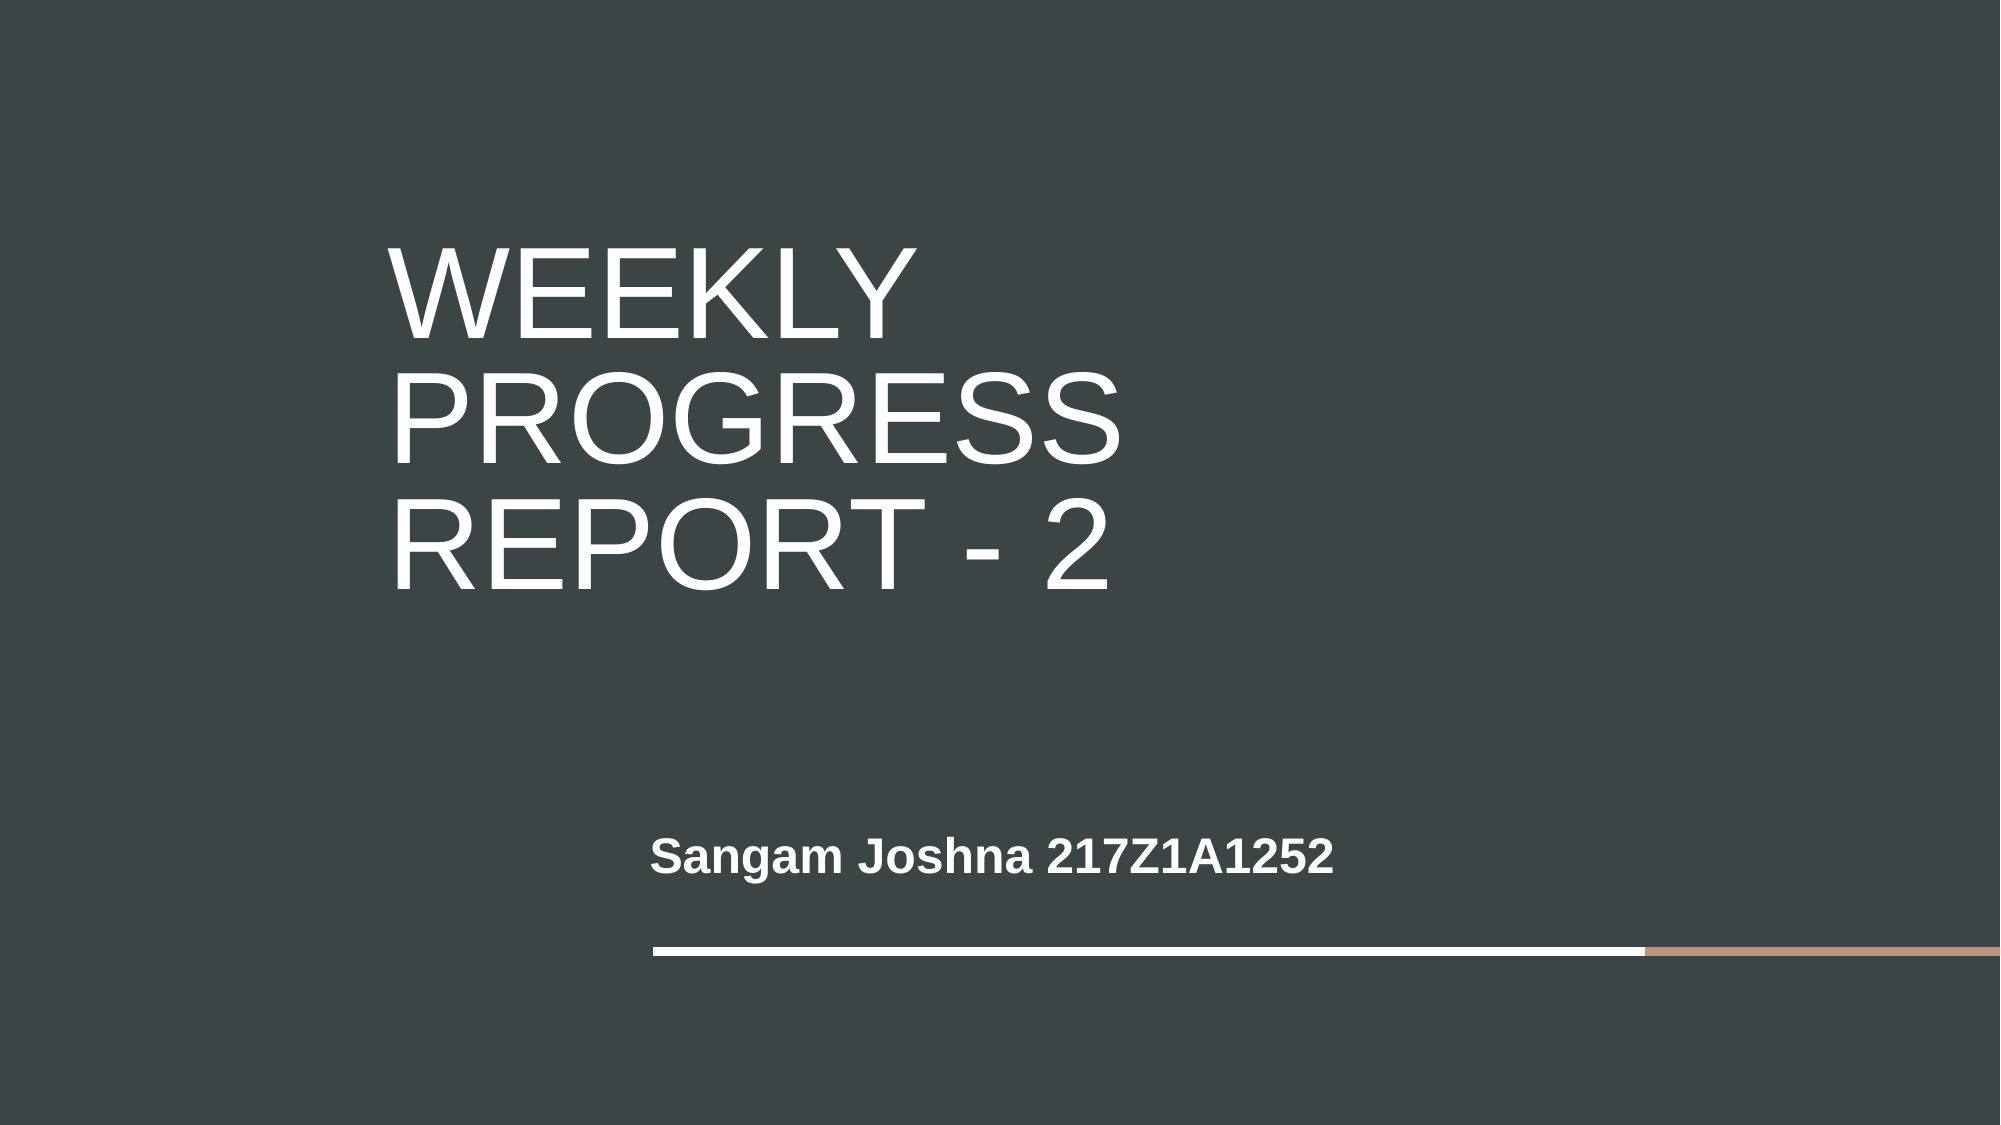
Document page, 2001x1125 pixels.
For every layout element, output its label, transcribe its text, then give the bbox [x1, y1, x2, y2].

subtitle Sangam Joshna 217Z1A1252 [634, 828, 1535, 891]
title WEEKLY PROGRESS REPORT - 2 [371, 231, 1422, 623]
